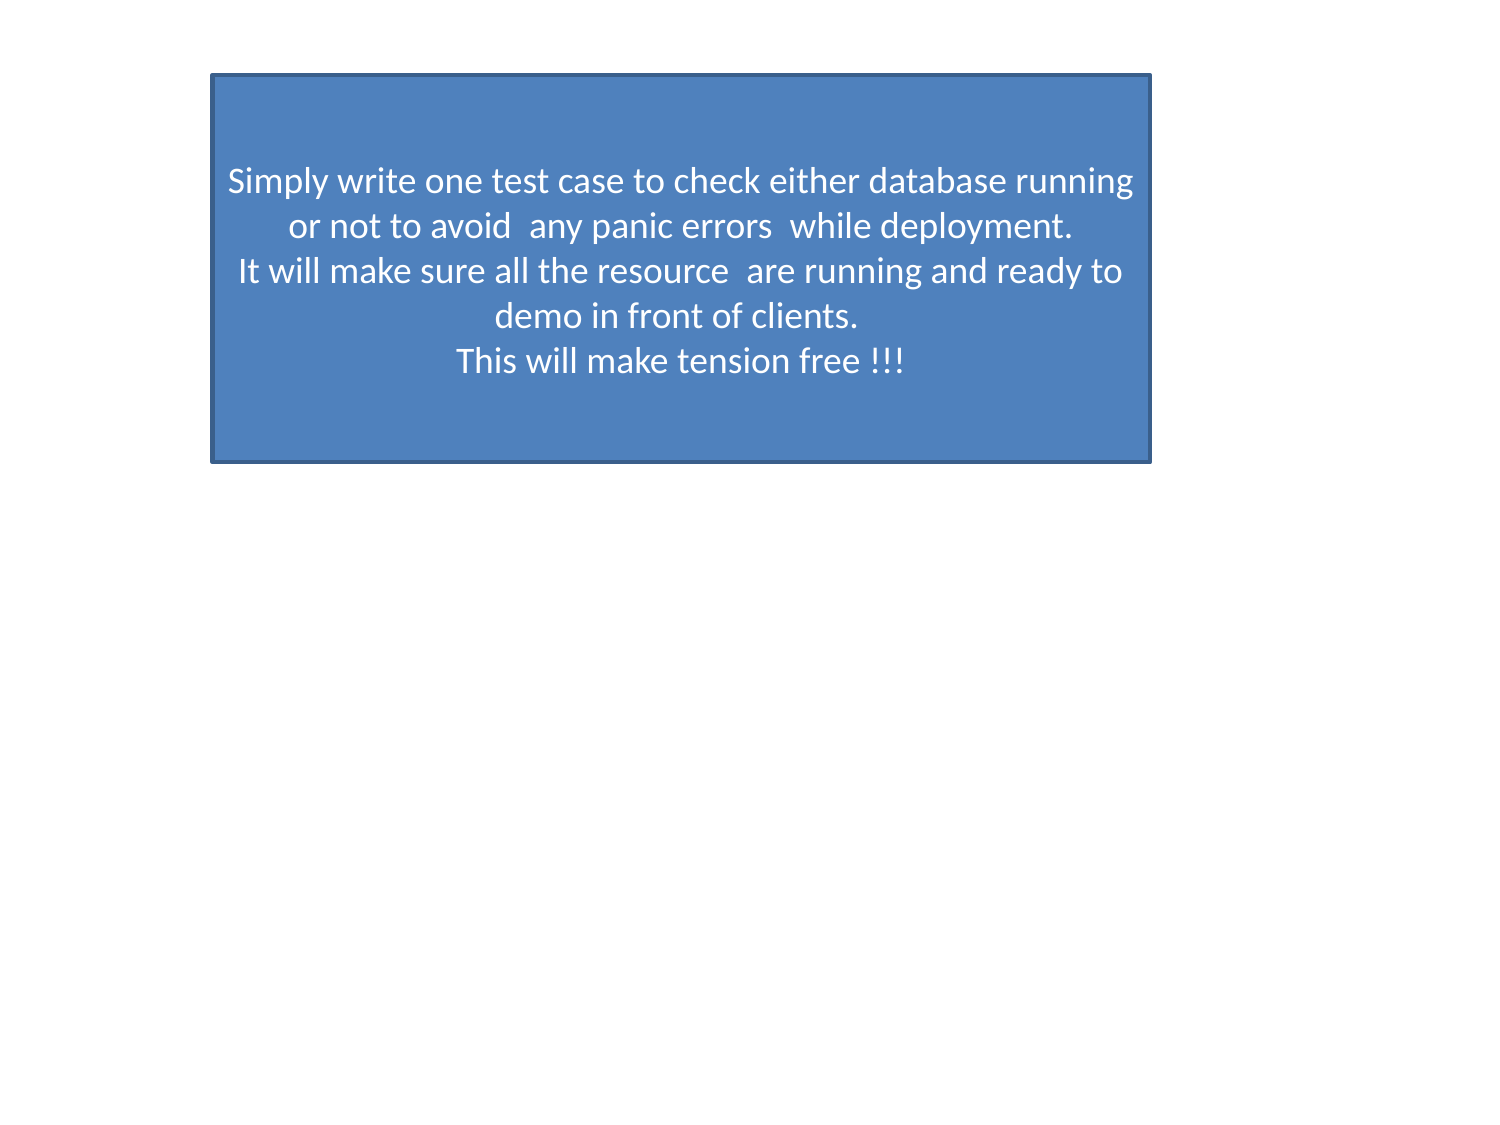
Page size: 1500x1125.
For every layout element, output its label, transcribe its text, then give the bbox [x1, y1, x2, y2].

text_box Simply write one test case to check either database running or not to avoid any panic errors while deployment. It will make sure all the resource are running and ready to demo in front of clients. This will make tension free !!! [210, 73, 1152, 464]
